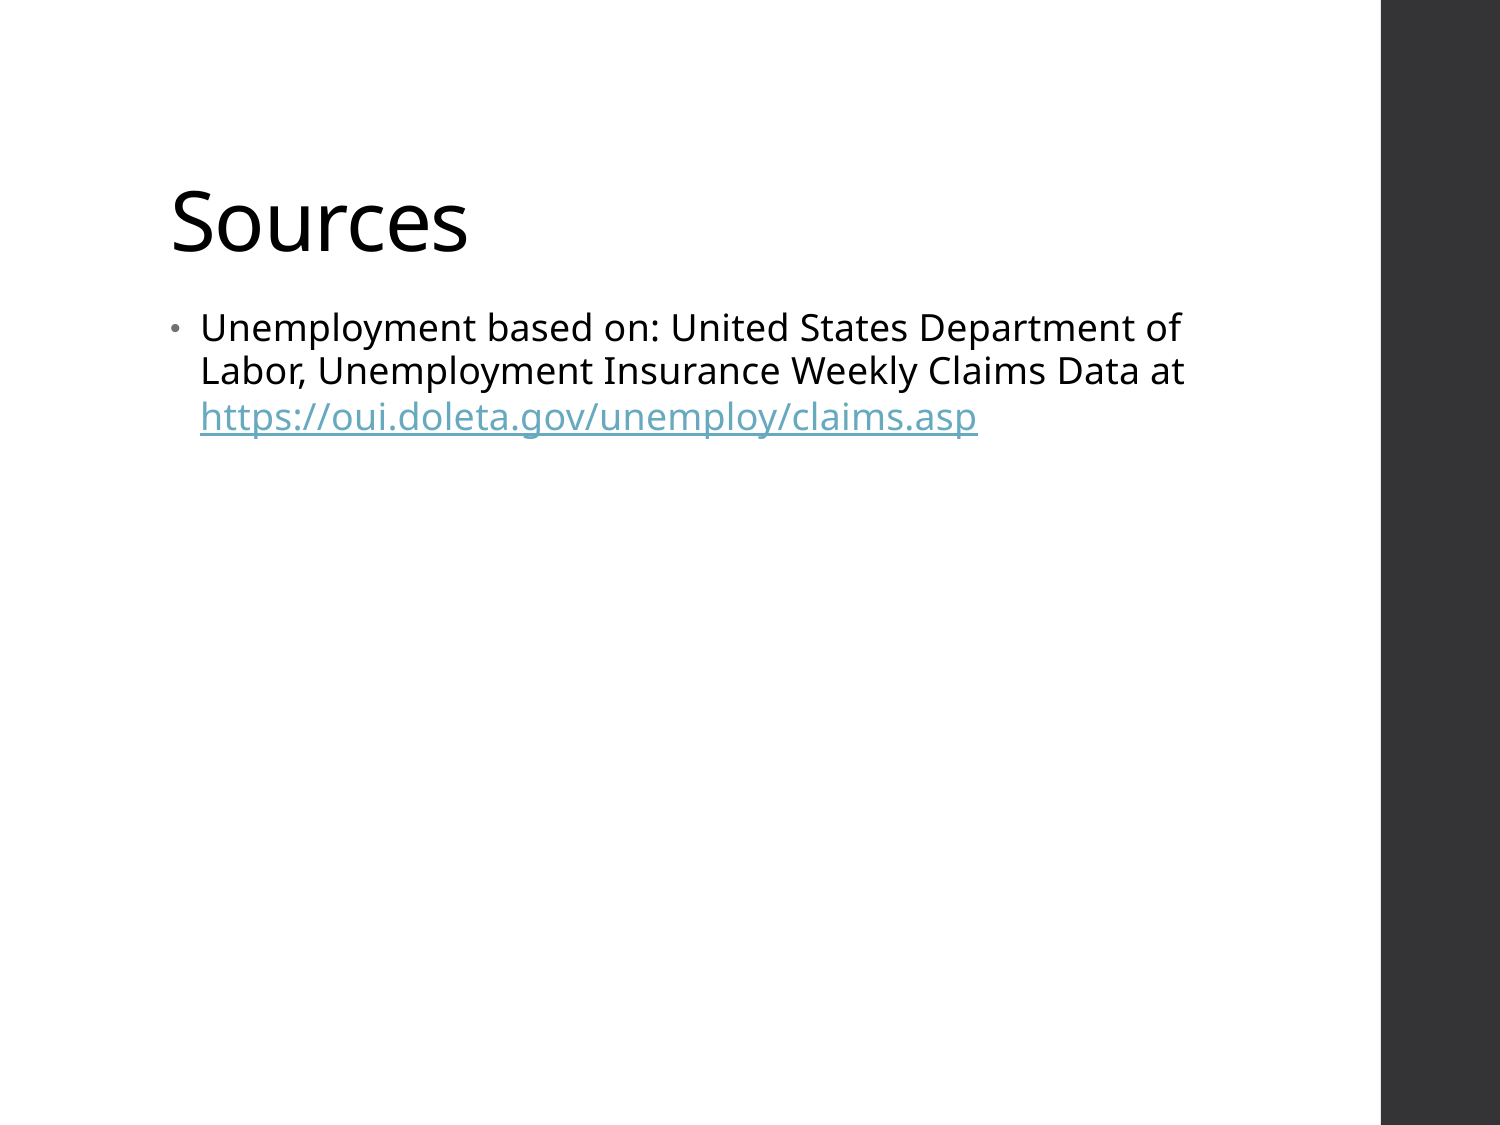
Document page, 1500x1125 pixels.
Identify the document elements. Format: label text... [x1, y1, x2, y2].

list Unemployment based on: United States Department of Labor, Unemployment Insurance Weekly Claims Data at https://oui.doleta.gov/unemploy/claims.asp [155, 299, 1213, 1014]
title Sources [155, 60, 1348, 278]
